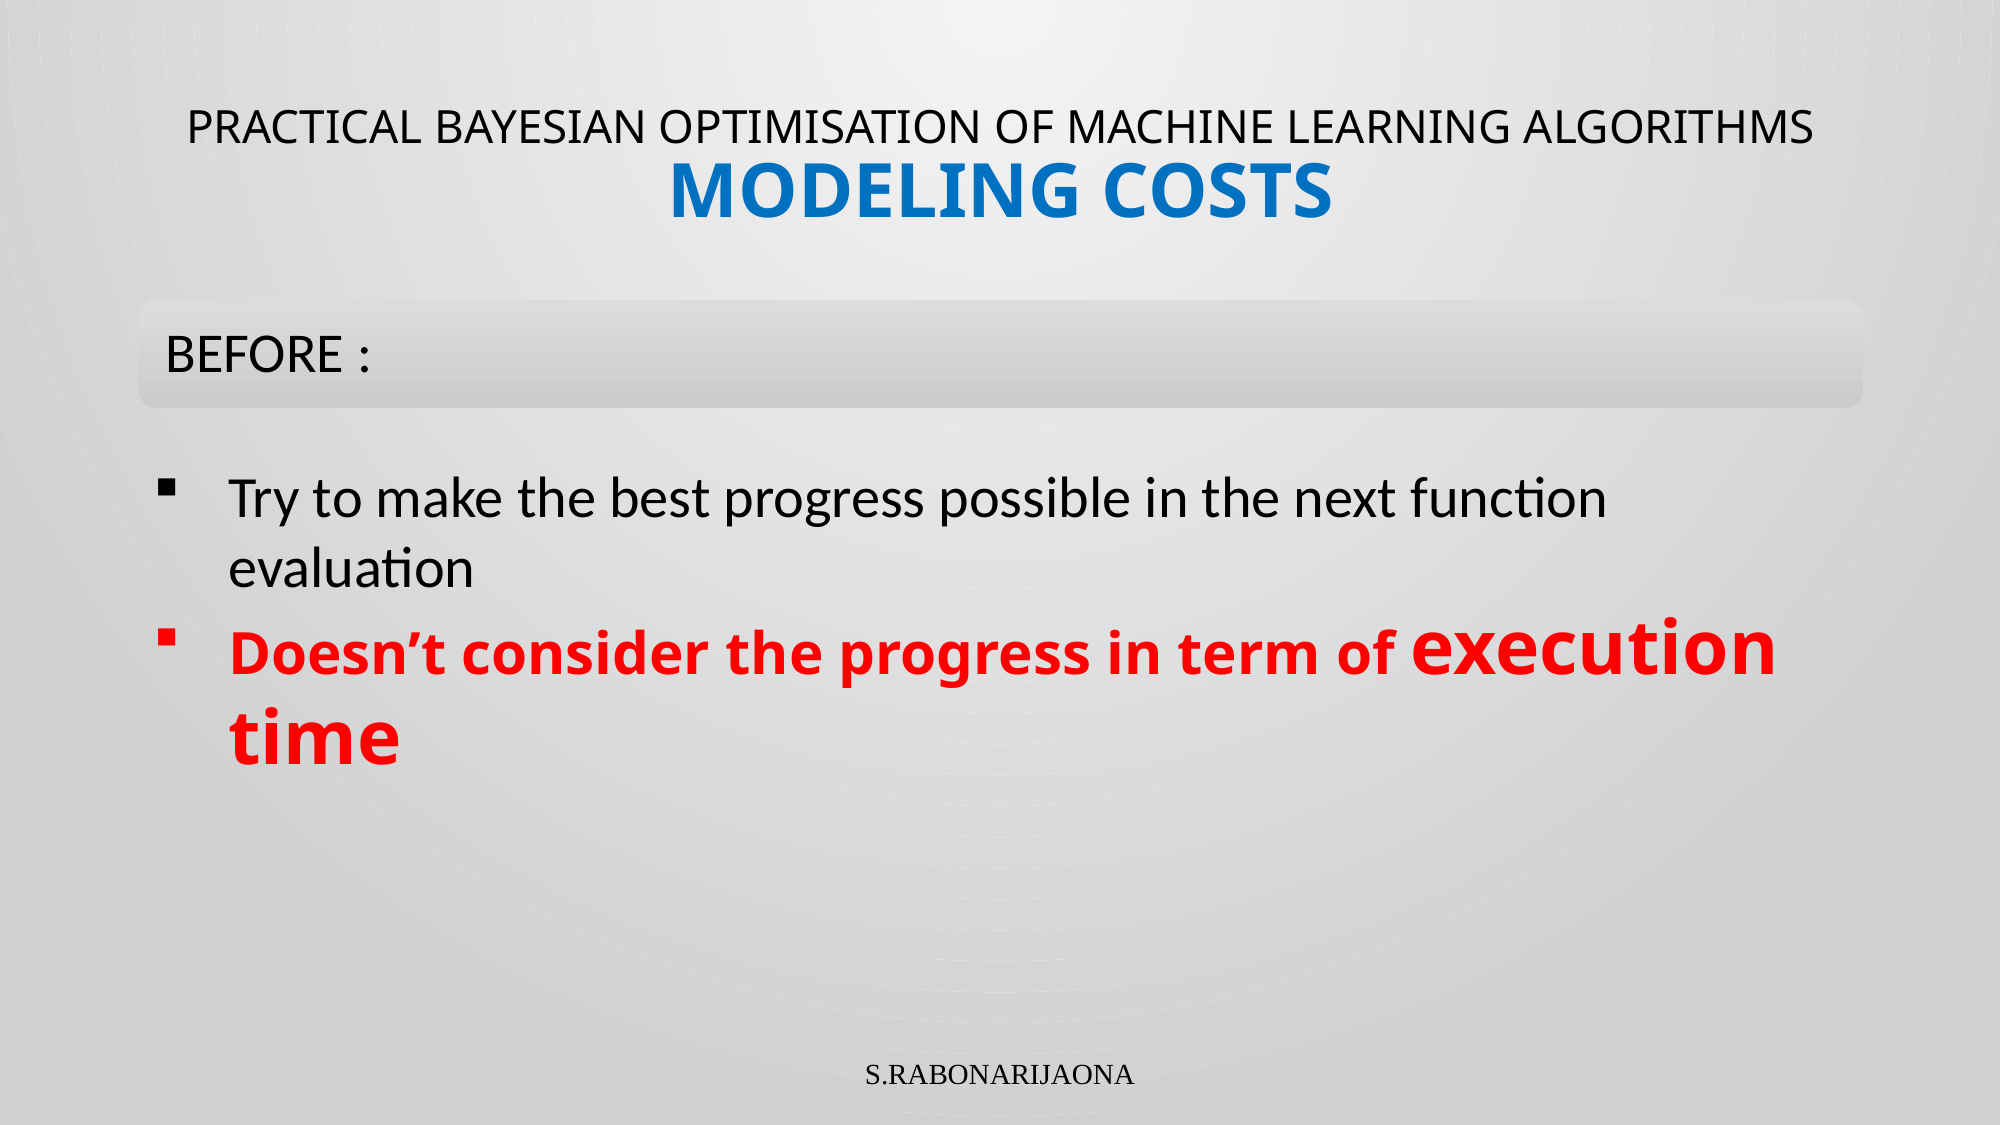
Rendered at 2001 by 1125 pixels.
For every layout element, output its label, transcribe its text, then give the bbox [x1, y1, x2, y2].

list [138, 299, 1864, 1014]
title PRACTICAL BAYESIAN OPTIMISATION OF MACHINE LEARNING ALGORITHMS MODELING COSTS [138, 60, 1864, 278]
footer S.RABONARIJAONA [662, 1042, 1338, 1103]
